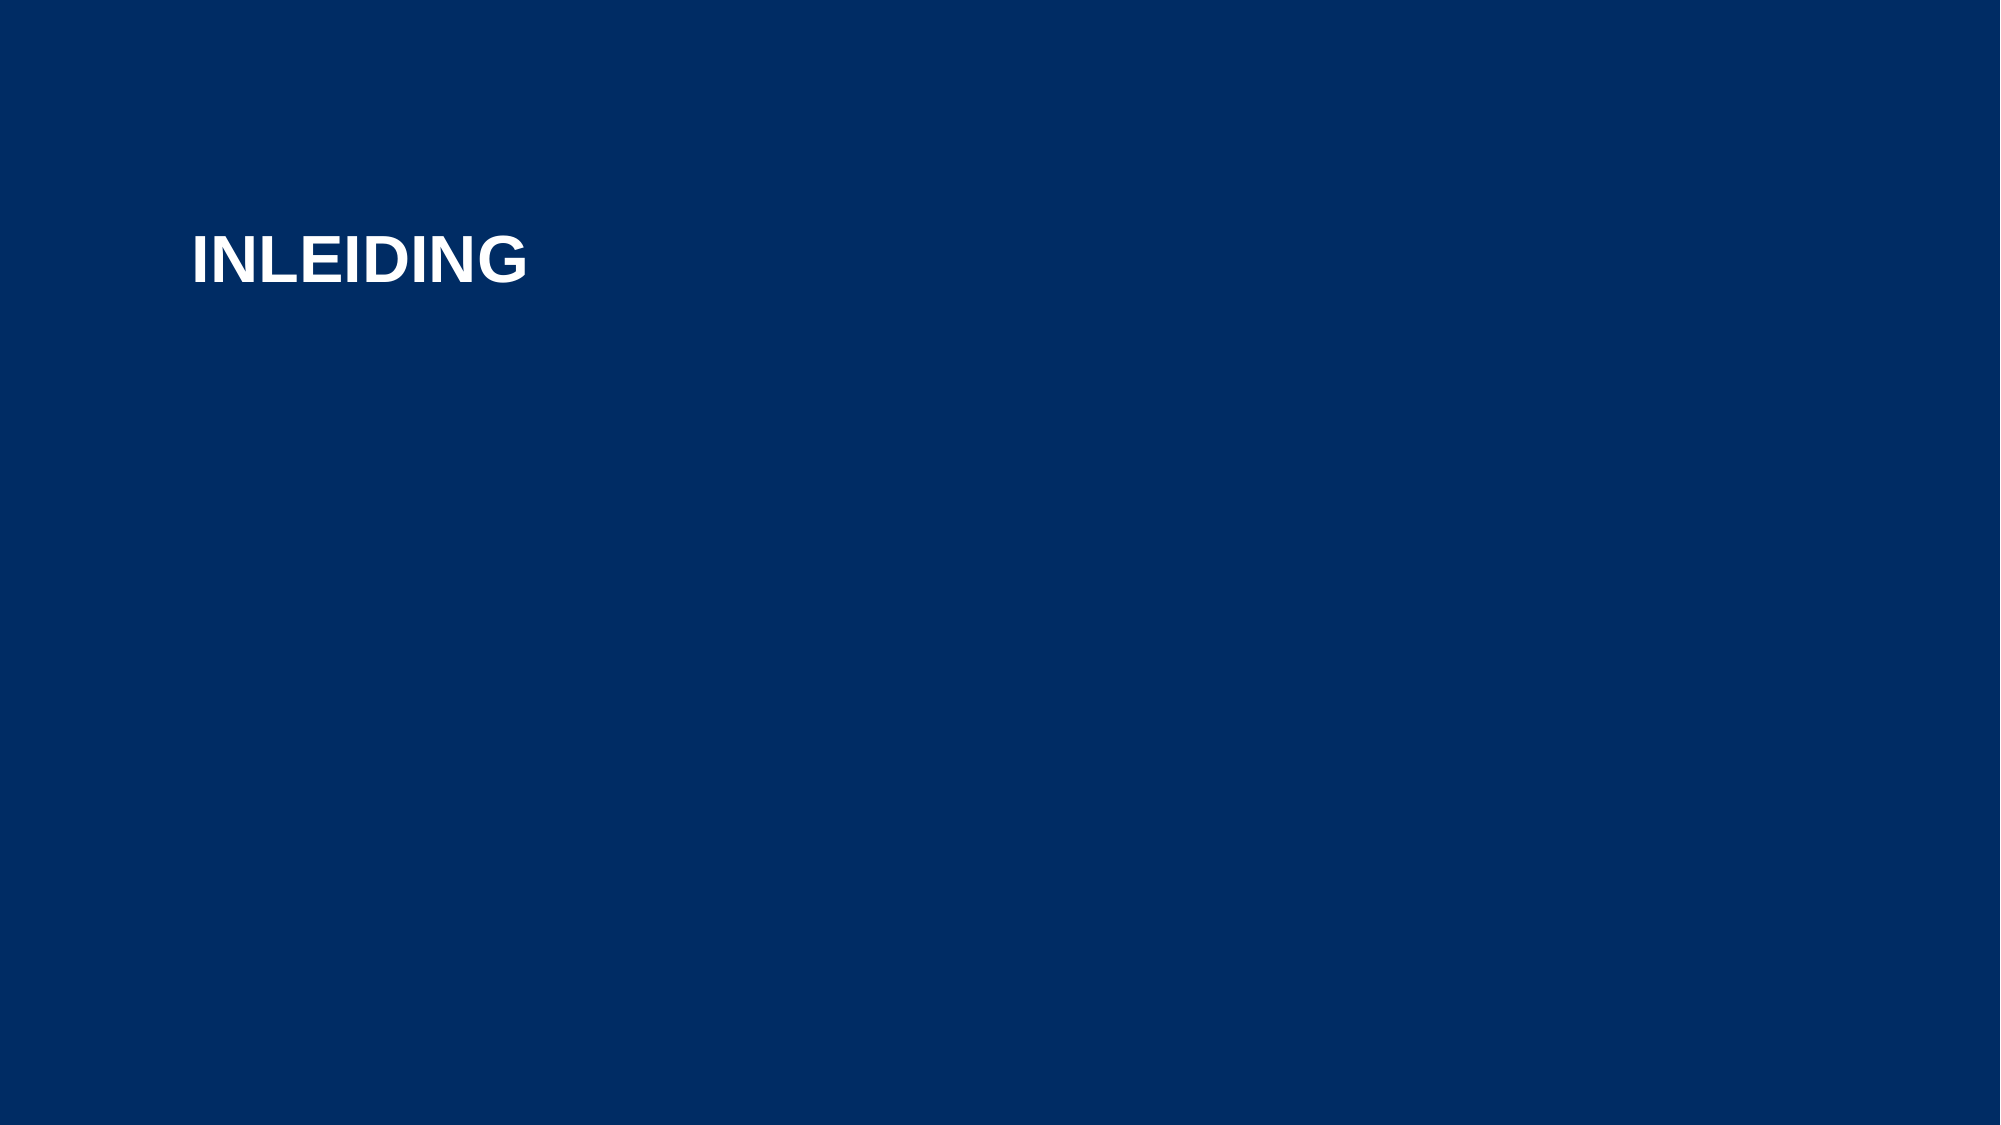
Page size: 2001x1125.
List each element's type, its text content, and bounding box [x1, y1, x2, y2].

title INLEIDING [177, 208, 1236, 563]
